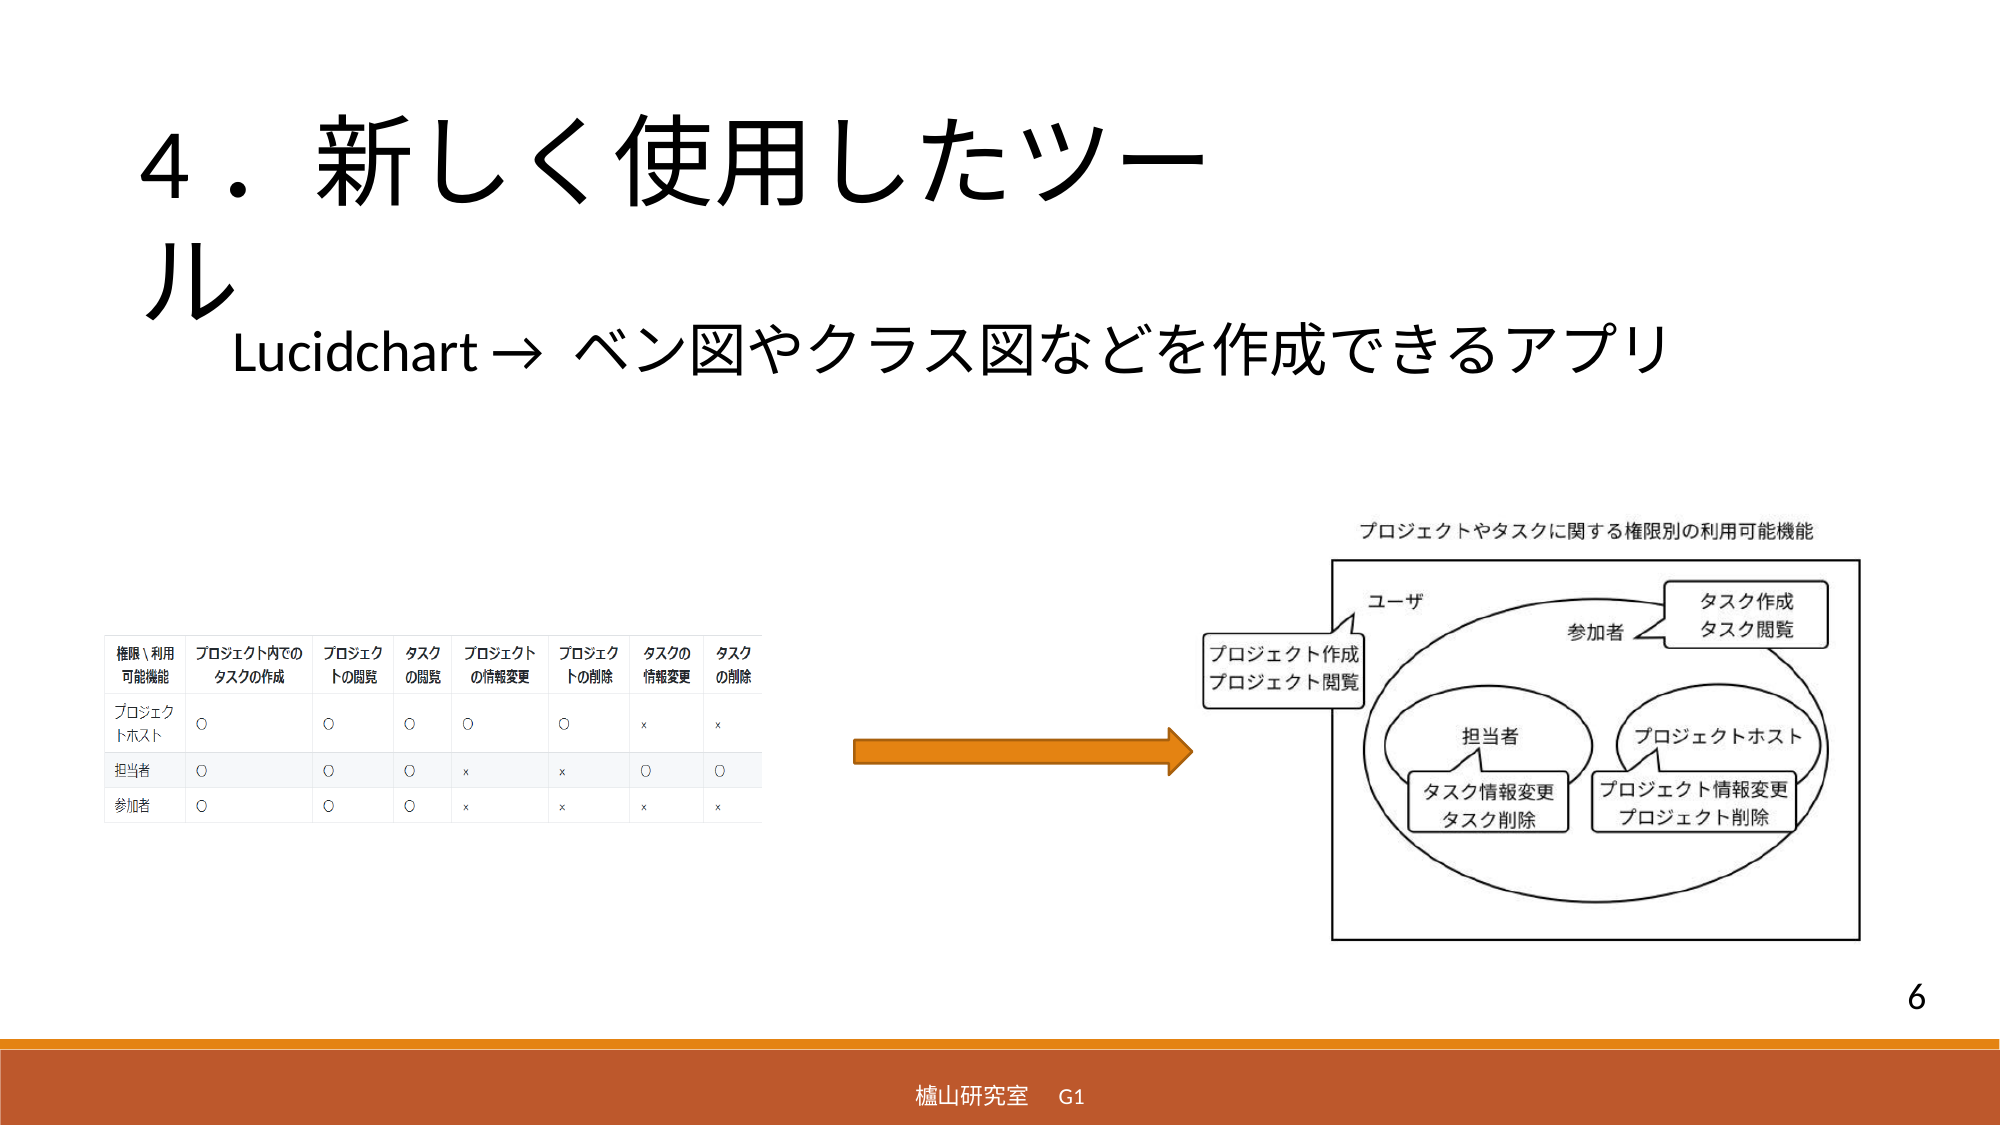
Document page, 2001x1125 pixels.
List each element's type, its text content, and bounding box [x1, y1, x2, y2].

footer 櫨山研究室 G1 [662, 1065, 1338, 1125]
picture [1191, 504, 1897, 953]
text_box [853, 727, 1188, 777]
text_box Lucidchart → ベン図やクラス図などを作成できるアプリ [217, 305, 1721, 391]
text_box 4．新しく使用したツール [124, 91, 1234, 347]
text_box 6 [1892, 964, 1946, 1025]
picture [103, 633, 763, 824]
